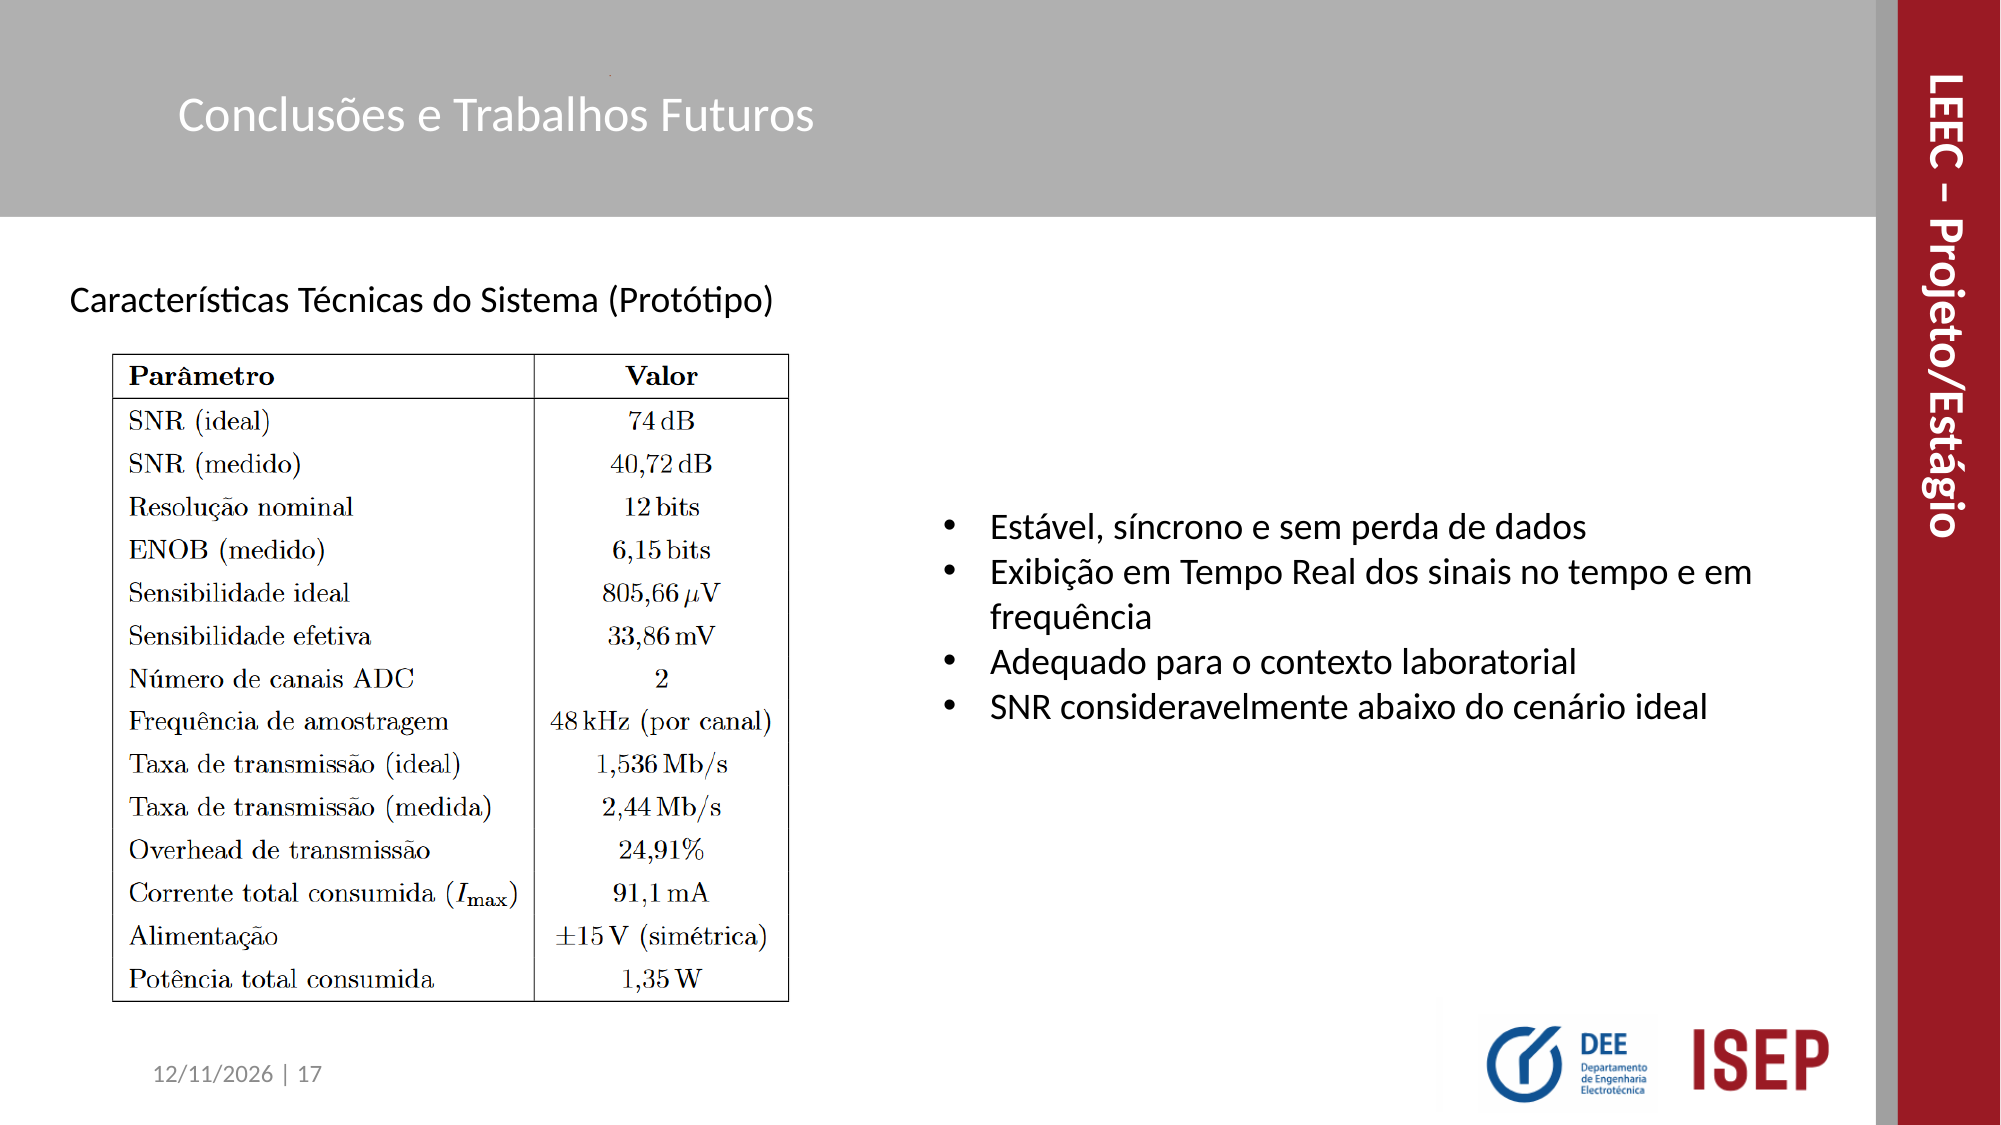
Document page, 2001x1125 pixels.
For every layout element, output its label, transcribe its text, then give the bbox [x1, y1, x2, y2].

text_box [71, 328, 870, 1007]
text_box LEEC – Projeto/Estágio [1913, 59, 1988, 555]
picture [0, 0, 2001, 1125]
text_box Características Técnicas do Sistema (Protótipo) [54, 267, 1055, 328]
text_box Estável, síncrono e sem perda de dados Exibição em Tempo Real dos sinais no tempo e em frequência Adequado para o contexto laboratorial SNR consideravelmente abaixo do cenário ideal [928, 494, 1929, 780]
text_box Conclusões e Trabalhos Futuros [163, 80, 1364, 234]
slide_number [137, 1042, 588, 1103]
